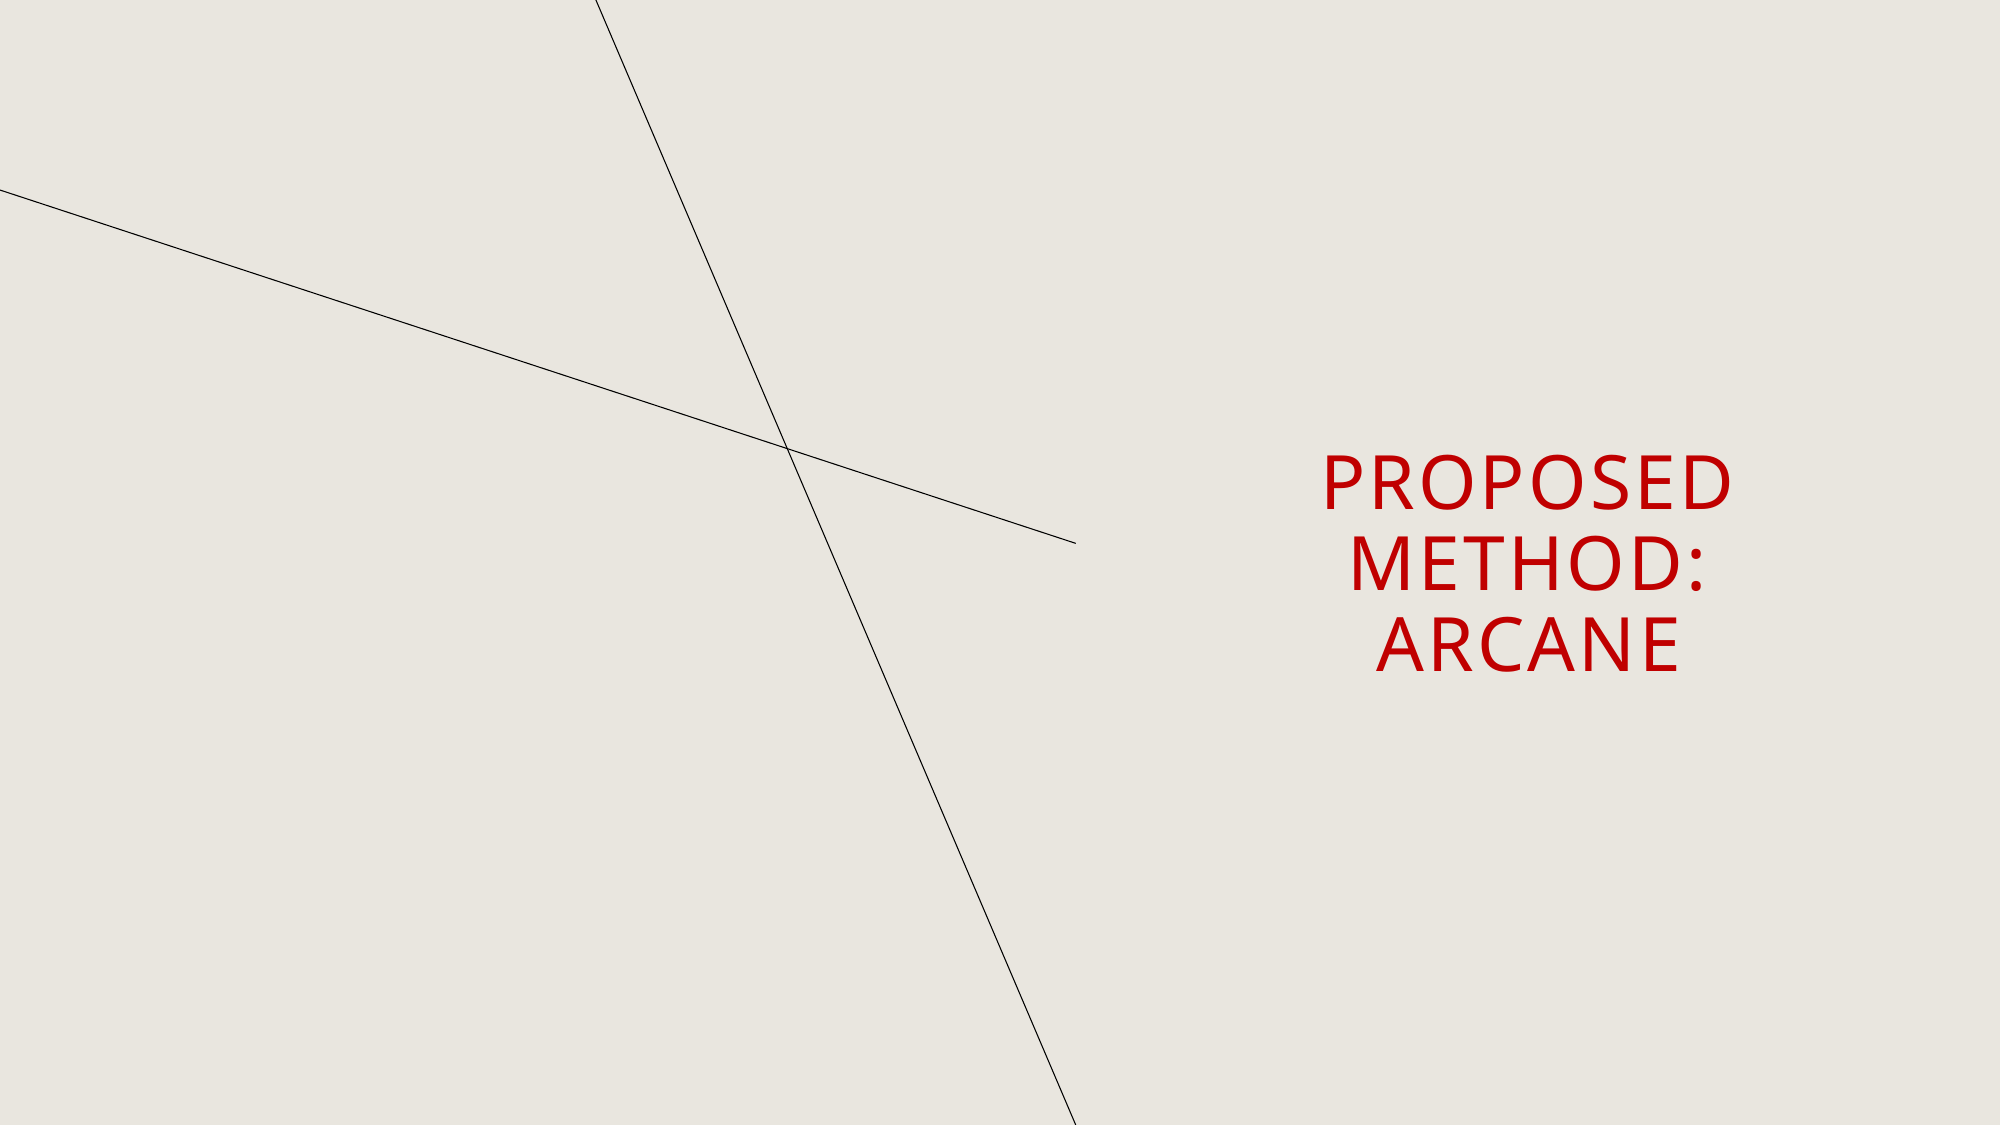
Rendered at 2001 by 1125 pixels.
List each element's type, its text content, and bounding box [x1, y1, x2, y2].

title Proposed Method: Arcane [1157, 141, 1901, 696]
